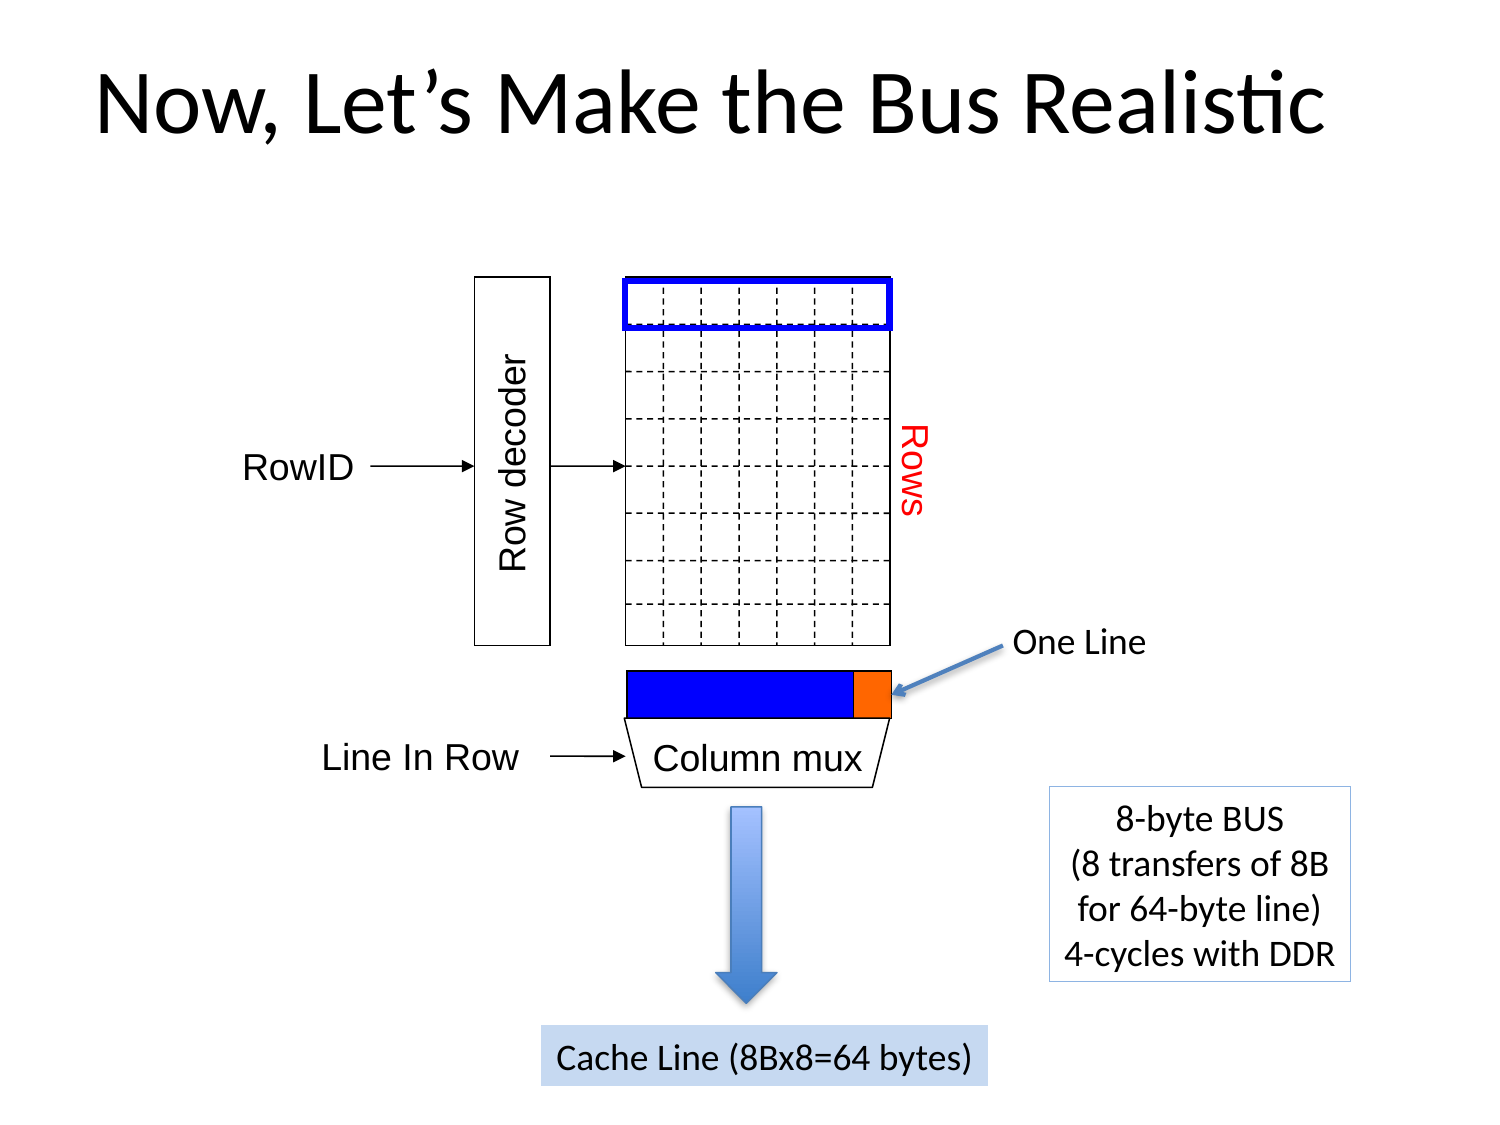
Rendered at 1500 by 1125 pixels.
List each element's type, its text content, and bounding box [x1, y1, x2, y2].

text_box Cache Line (8Bx8=64 bytes) [541, 1025, 988, 1086]
text_box [624, 718, 890, 788]
text_box Rows [887, 408, 947, 532]
text_box One Line [997, 609, 1163, 670]
text_box [625, 276, 891, 646]
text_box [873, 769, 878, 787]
text_box [714, 806, 778, 1004]
text_box Line In Row [306, 725, 534, 786]
title Now, Let’s Make the Bus Realistic [36, 3, 1387, 191]
text_box [550, 459, 626, 473]
text_box 8-byte BUS (8 transfers of 8B for 64-byte line) 4-cycles with DDR [1049, 786, 1351, 982]
text_box RowID [227, 435, 370, 496]
text_box [626, 671, 853, 718]
text_box Row decoder [480, 338, 541, 589]
text_box [550, 750, 626, 763]
text_box [625, 280, 890, 329]
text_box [891, 645, 1004, 695]
text_box [853, 671, 892, 719]
text_box [370, 459, 475, 473]
text_box [474, 276, 550, 646]
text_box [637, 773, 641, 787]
